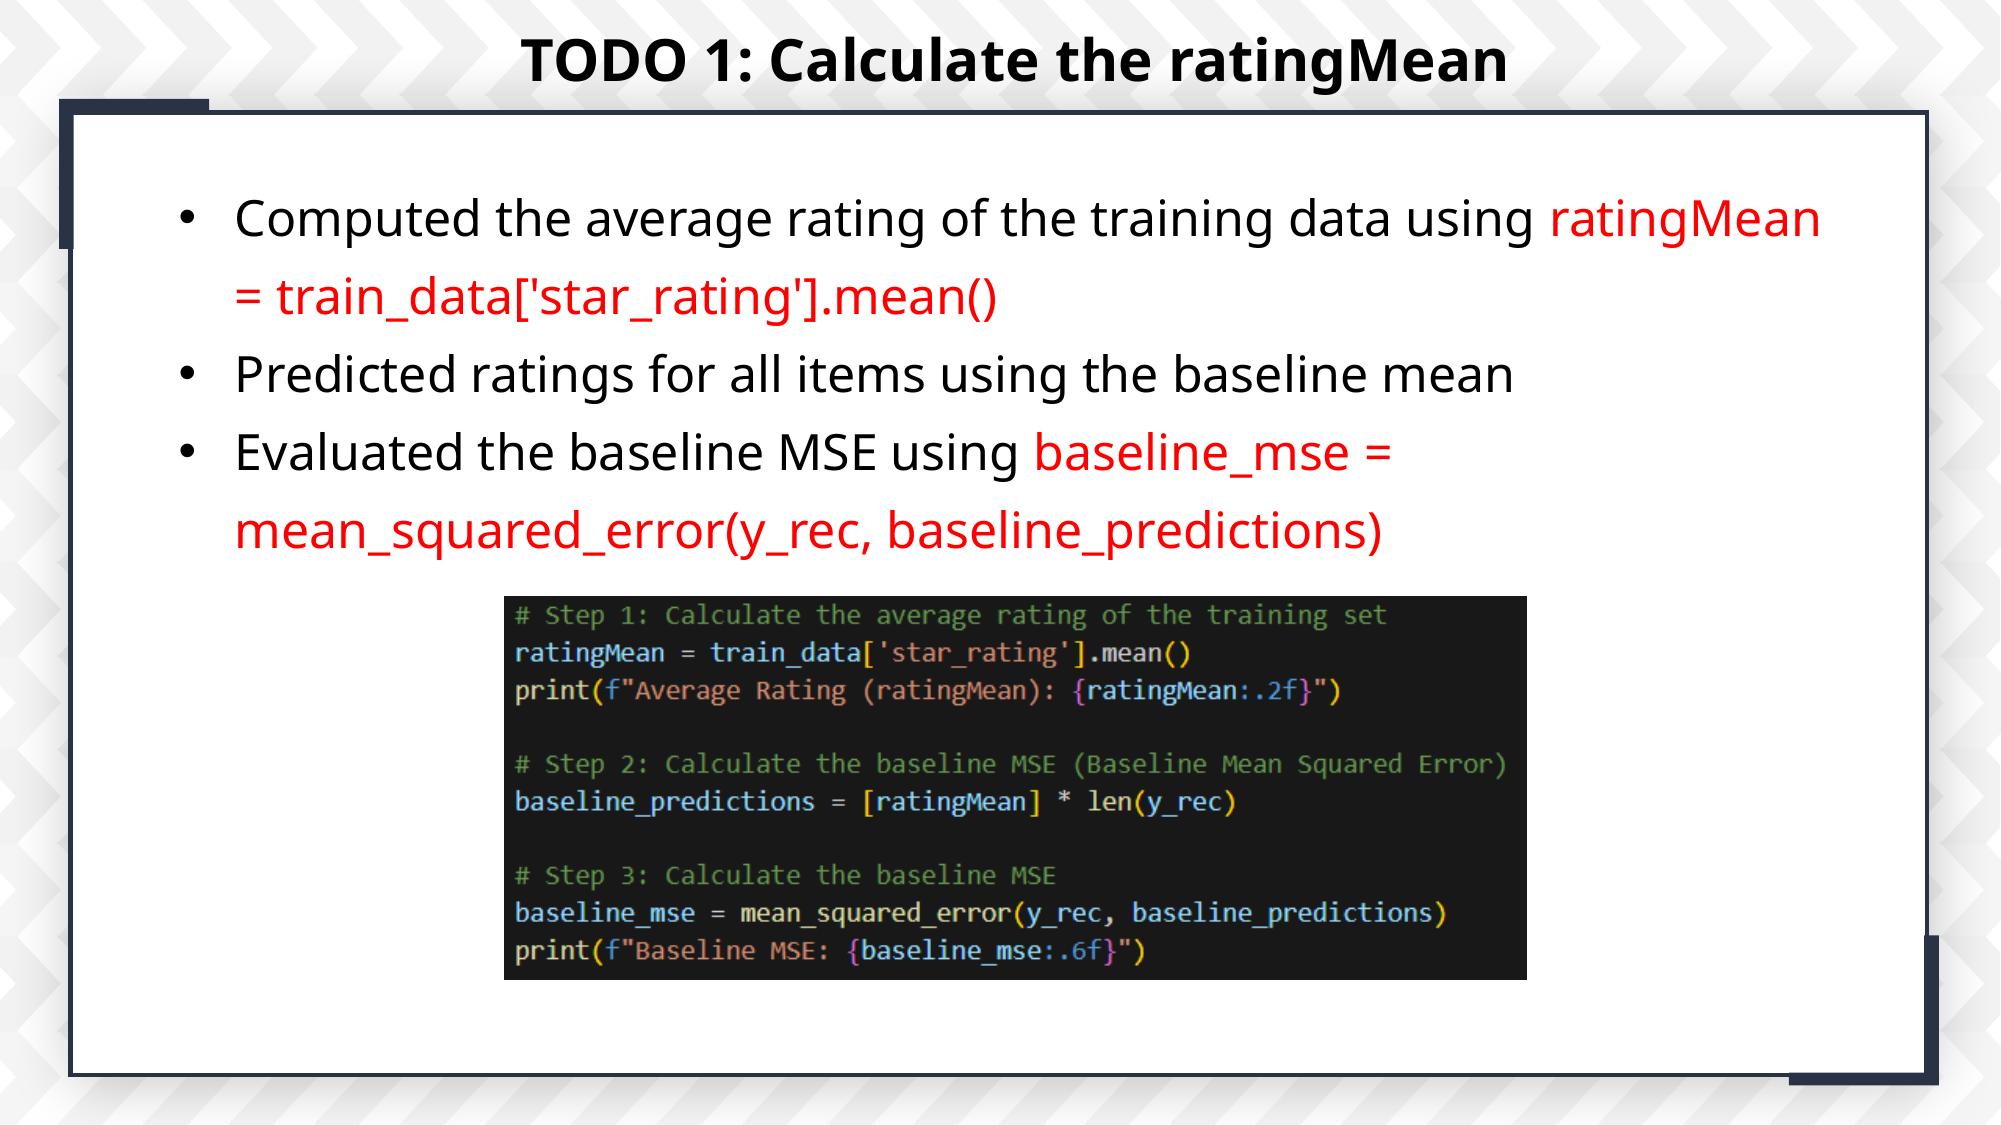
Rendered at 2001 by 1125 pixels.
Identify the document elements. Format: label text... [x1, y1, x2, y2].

picture [504, 596, 1527, 980]
text_box TODO 1: Calculate the ratingMean [336, 16, 1694, 101]
text_box Computed the average rating of the training data using ratingMean = train_data['star_rating'].mean() Predicted ratings for all items using the baseline mean Evaluated the baseline MSE using baseline_mse = mean_squared_error(y_rec, baseline_predictions) [163, 161, 1867, 566]
